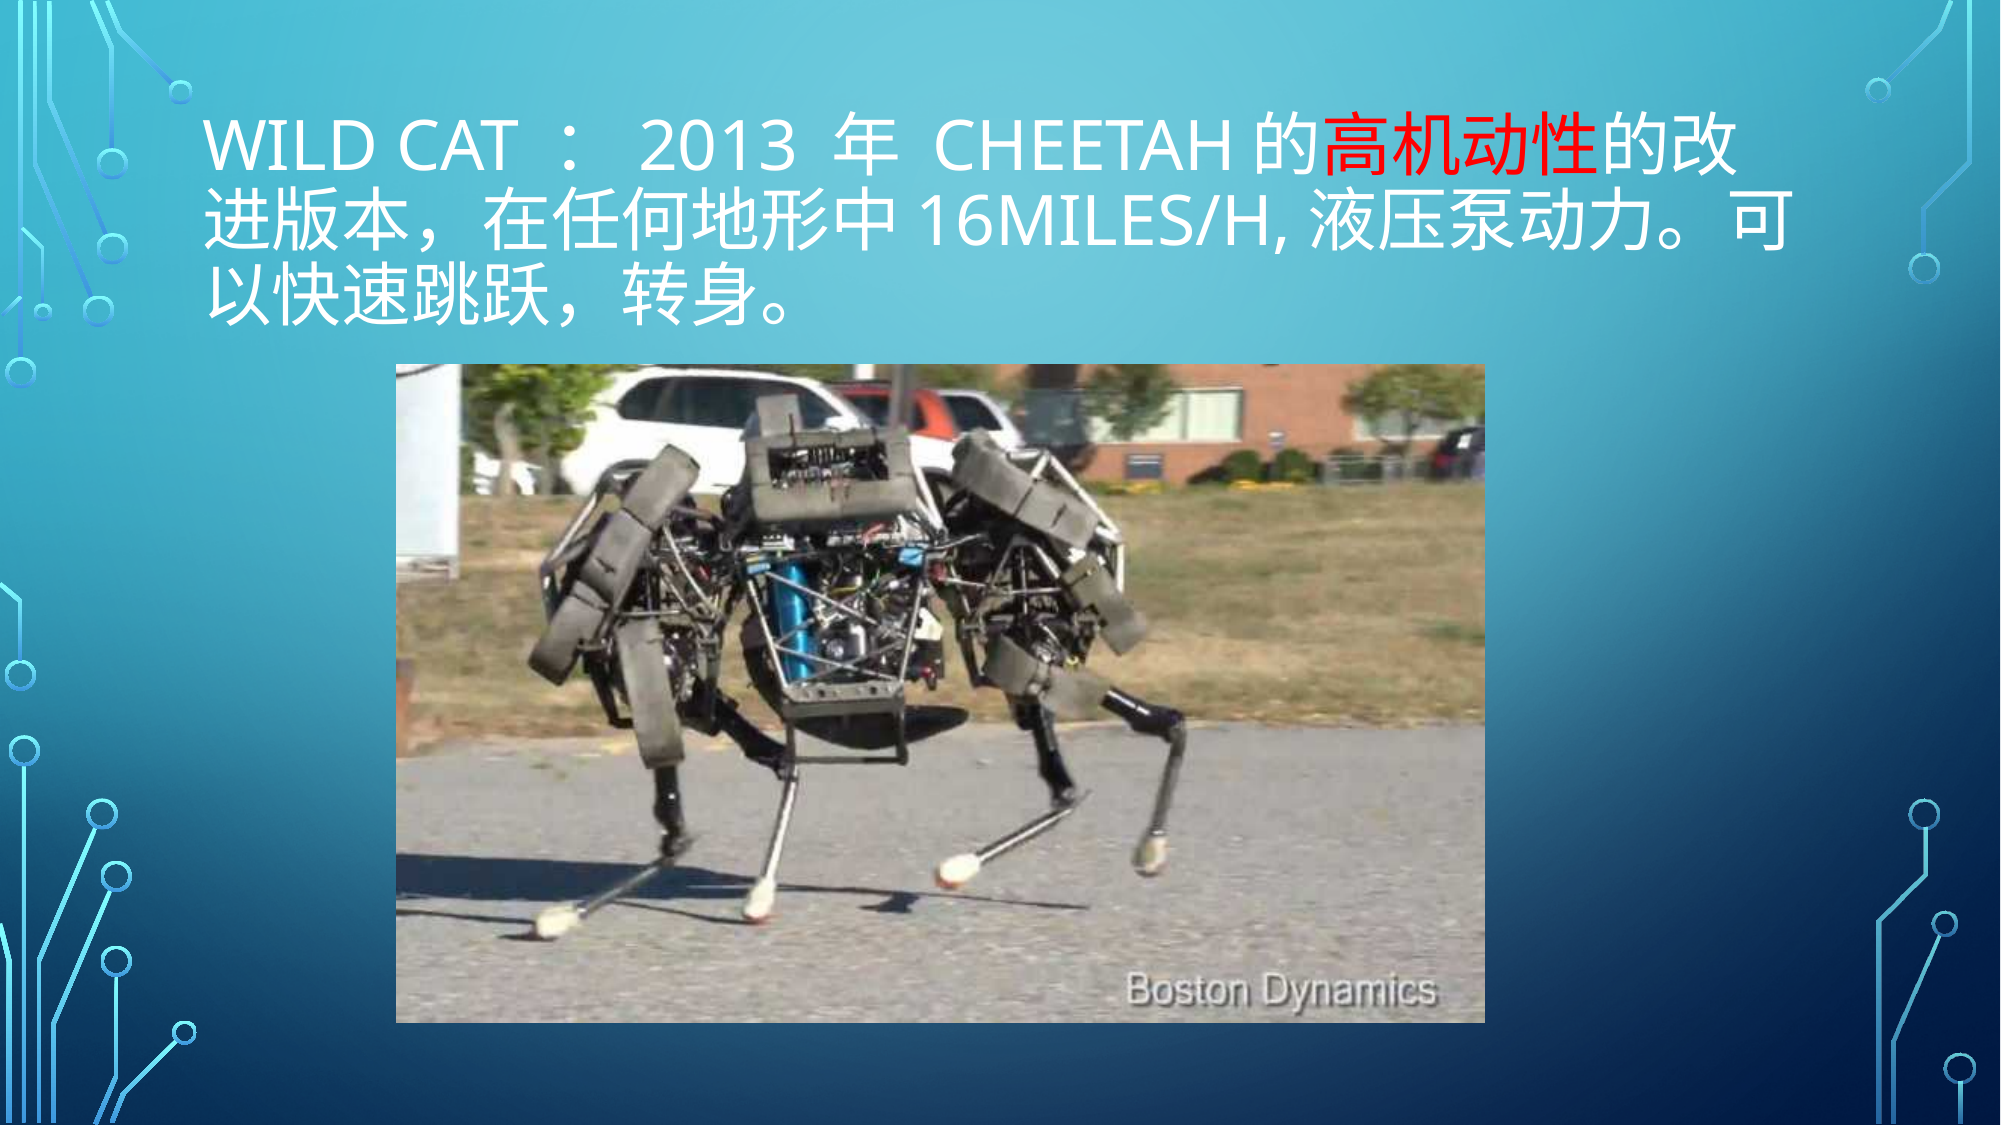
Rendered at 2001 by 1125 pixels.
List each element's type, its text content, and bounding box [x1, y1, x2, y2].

title Wild cat ：2013 年 cheetah的高机动性的改进版本，在任何地形中16miles/h,液压泵动力。可以快速跳跃，转身。 [187, 101, 1813, 344]
picture [395, 364, 1485, 1023]
